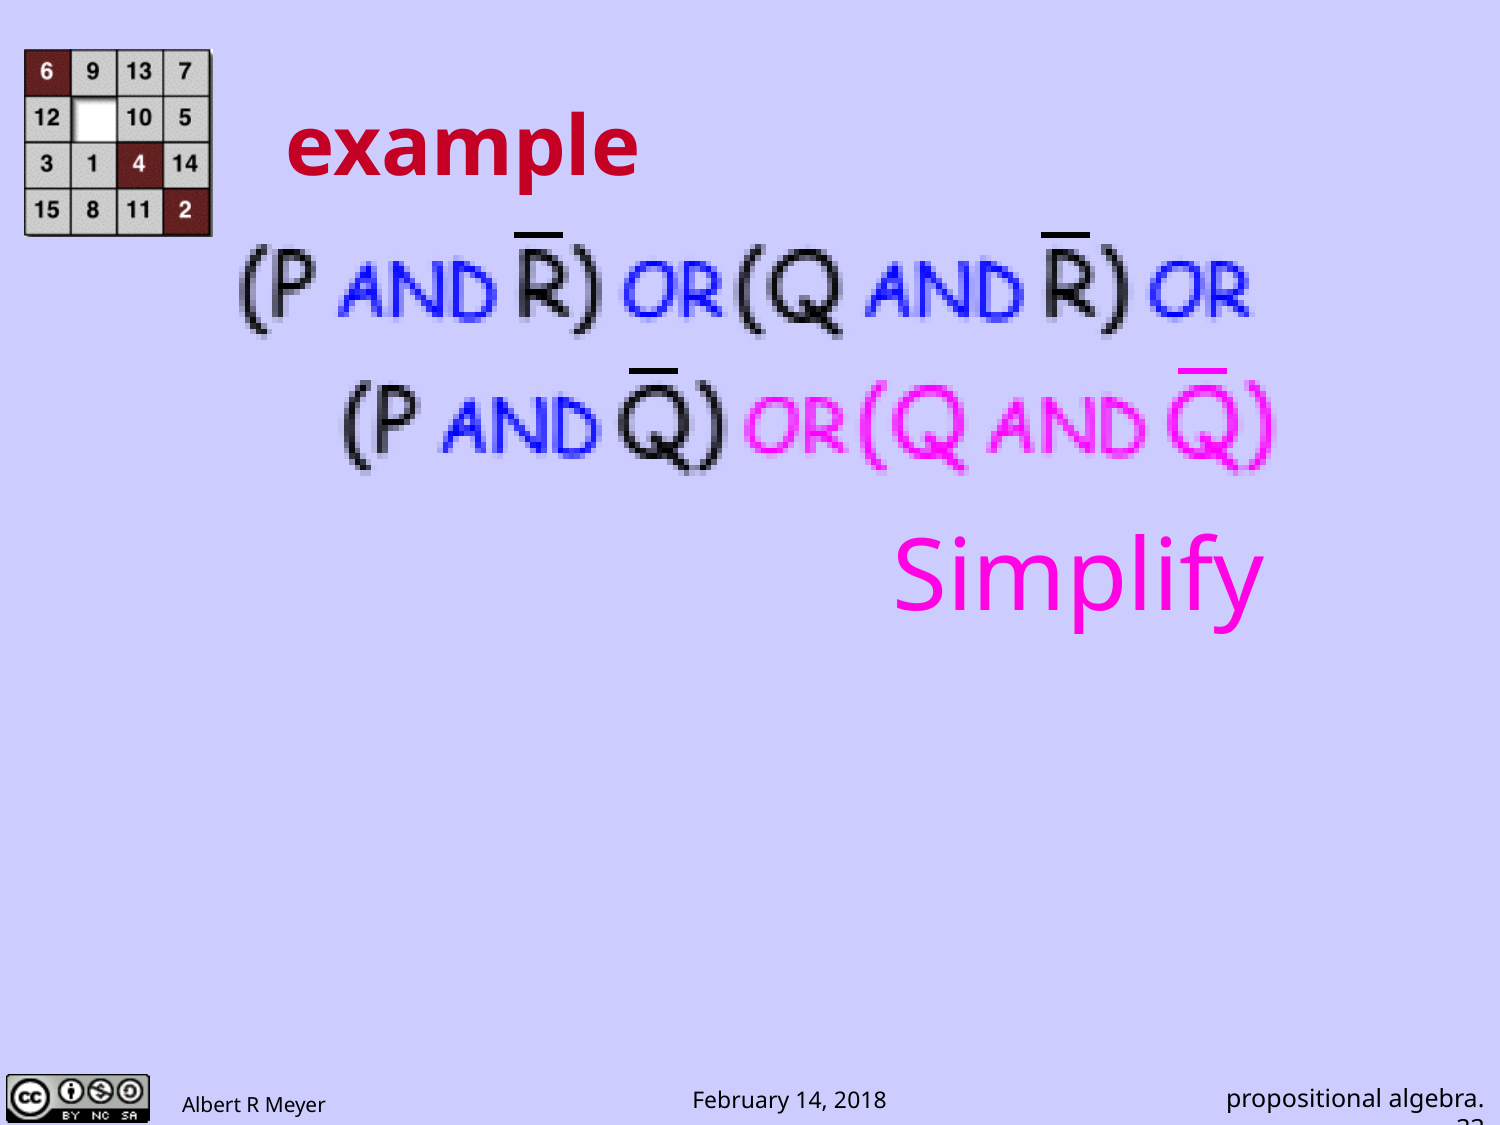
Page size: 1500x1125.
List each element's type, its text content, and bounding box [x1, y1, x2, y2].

picture [24, 49, 213, 237]
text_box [228, 210, 1294, 488]
slide_number propositional algebra.33 [1191, 1074, 1500, 1121]
picture [6, 1074, 150, 1123]
text_box Simplify [877, 503, 1306, 638]
title example [270, 59, 1386, 225]
